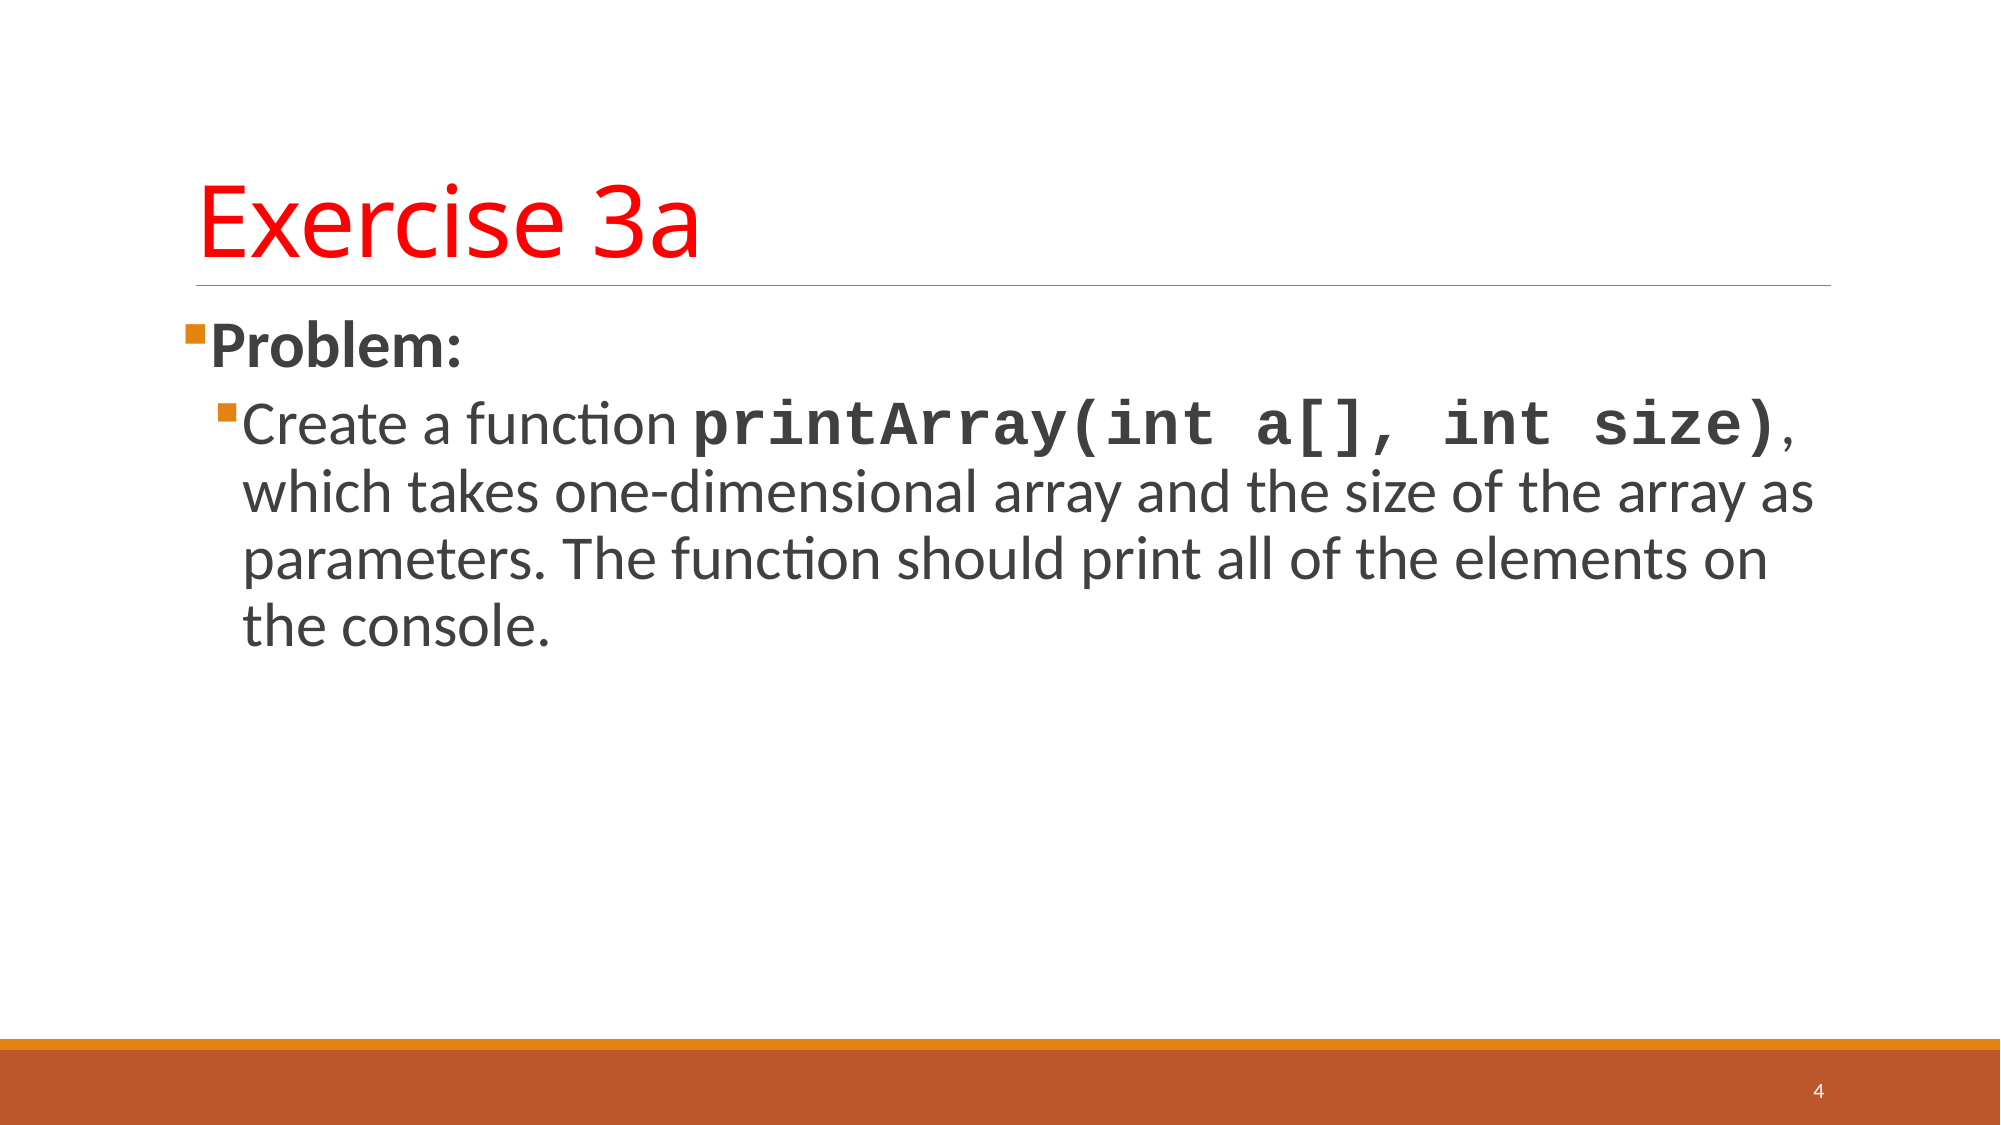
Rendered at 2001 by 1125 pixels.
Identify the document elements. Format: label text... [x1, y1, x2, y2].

list Problem: Create a function printArray(int a[], int size), which takes one-dimensional array and the size of the array as parameters. The function should print all of the elements on the console. [180, 302, 1830, 963]
title Exercise 3a [180, 47, 1830, 285]
slide_number 4 [1624, 1059, 1840, 1120]
